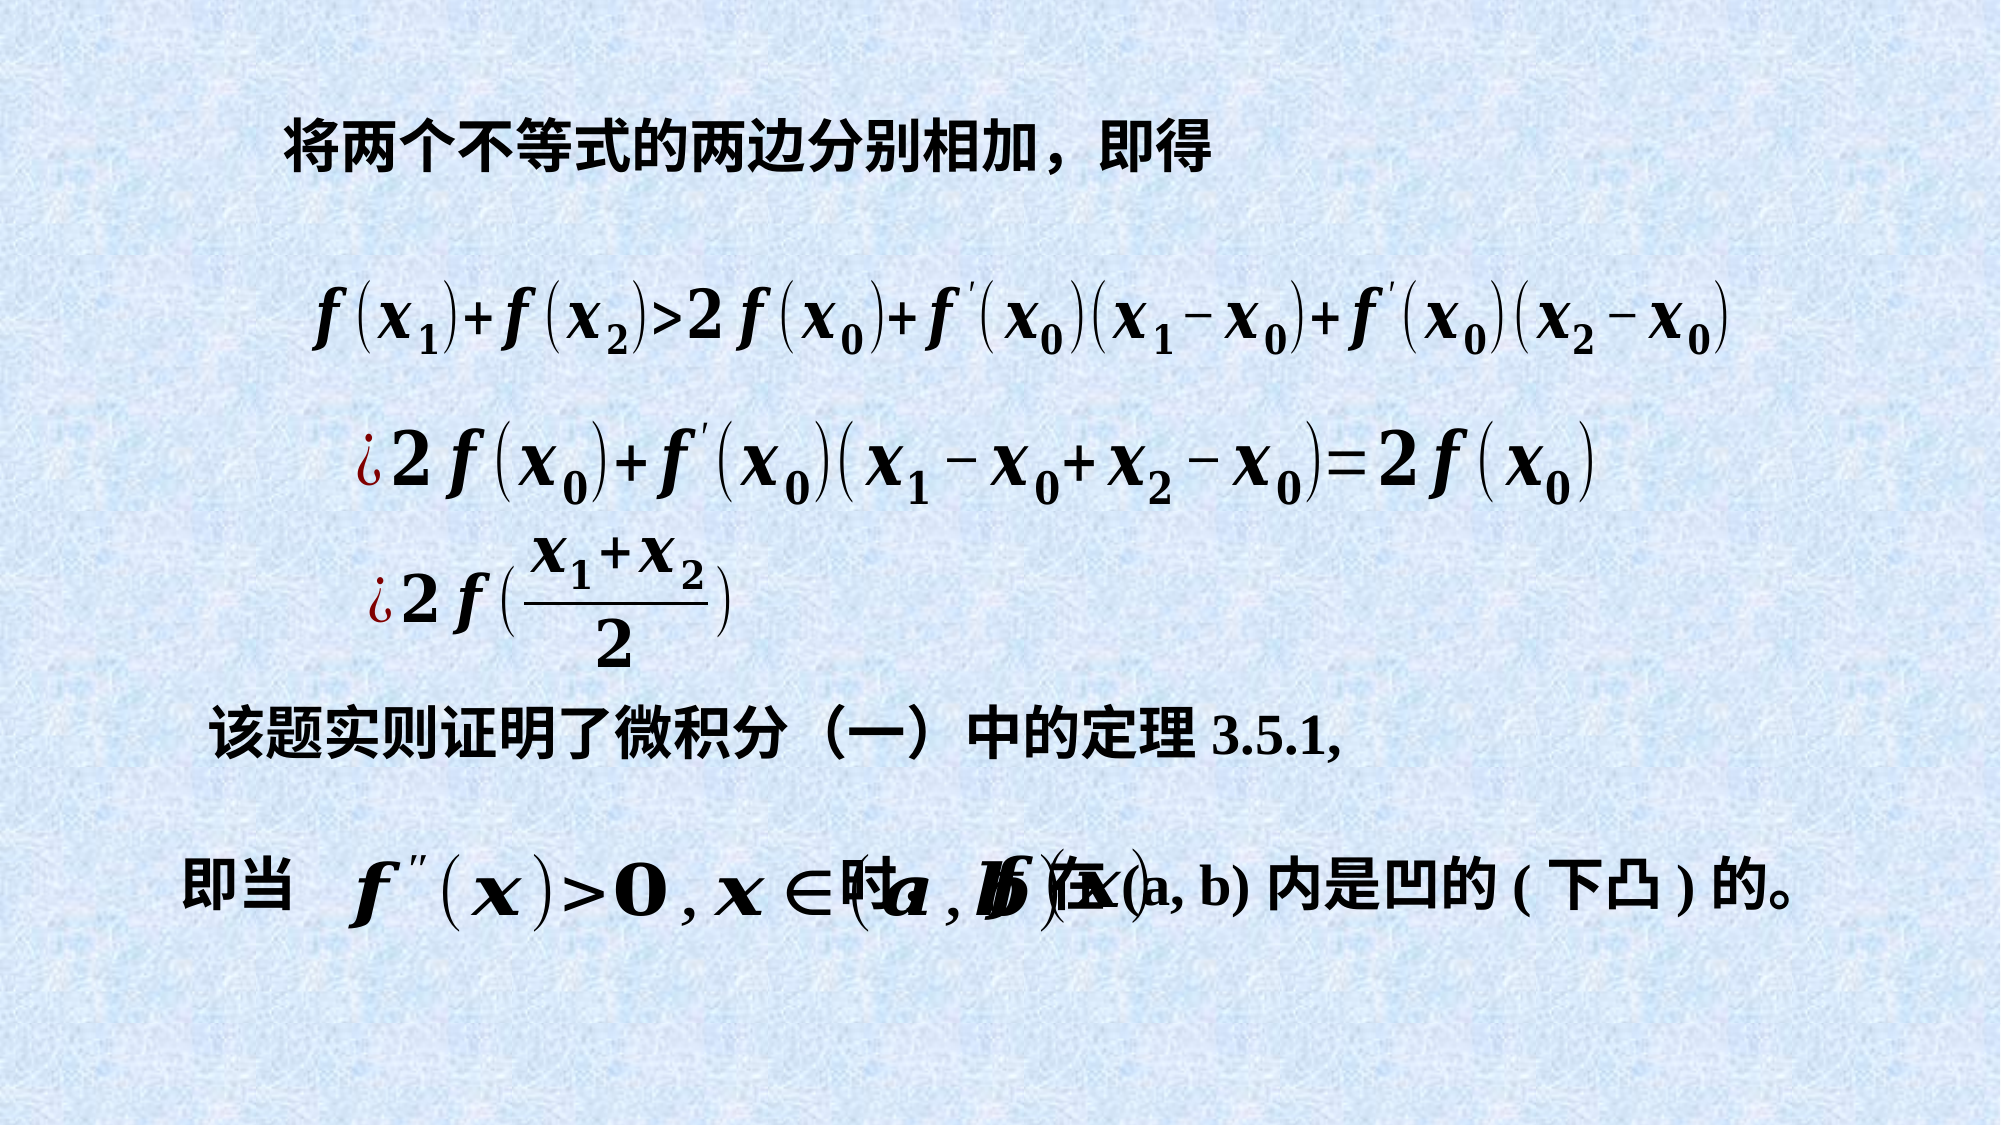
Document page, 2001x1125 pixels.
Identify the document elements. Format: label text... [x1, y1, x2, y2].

picture [0, 0, 2001, 1125]
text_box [165, 839, 1834, 996]
text_box 该题实则证明了微积分（一）中的定理3.5.1, [165, 688, 1372, 774]
text_box 将两个不等式的两边分别相加，即得 [267, 101, 1414, 187]
